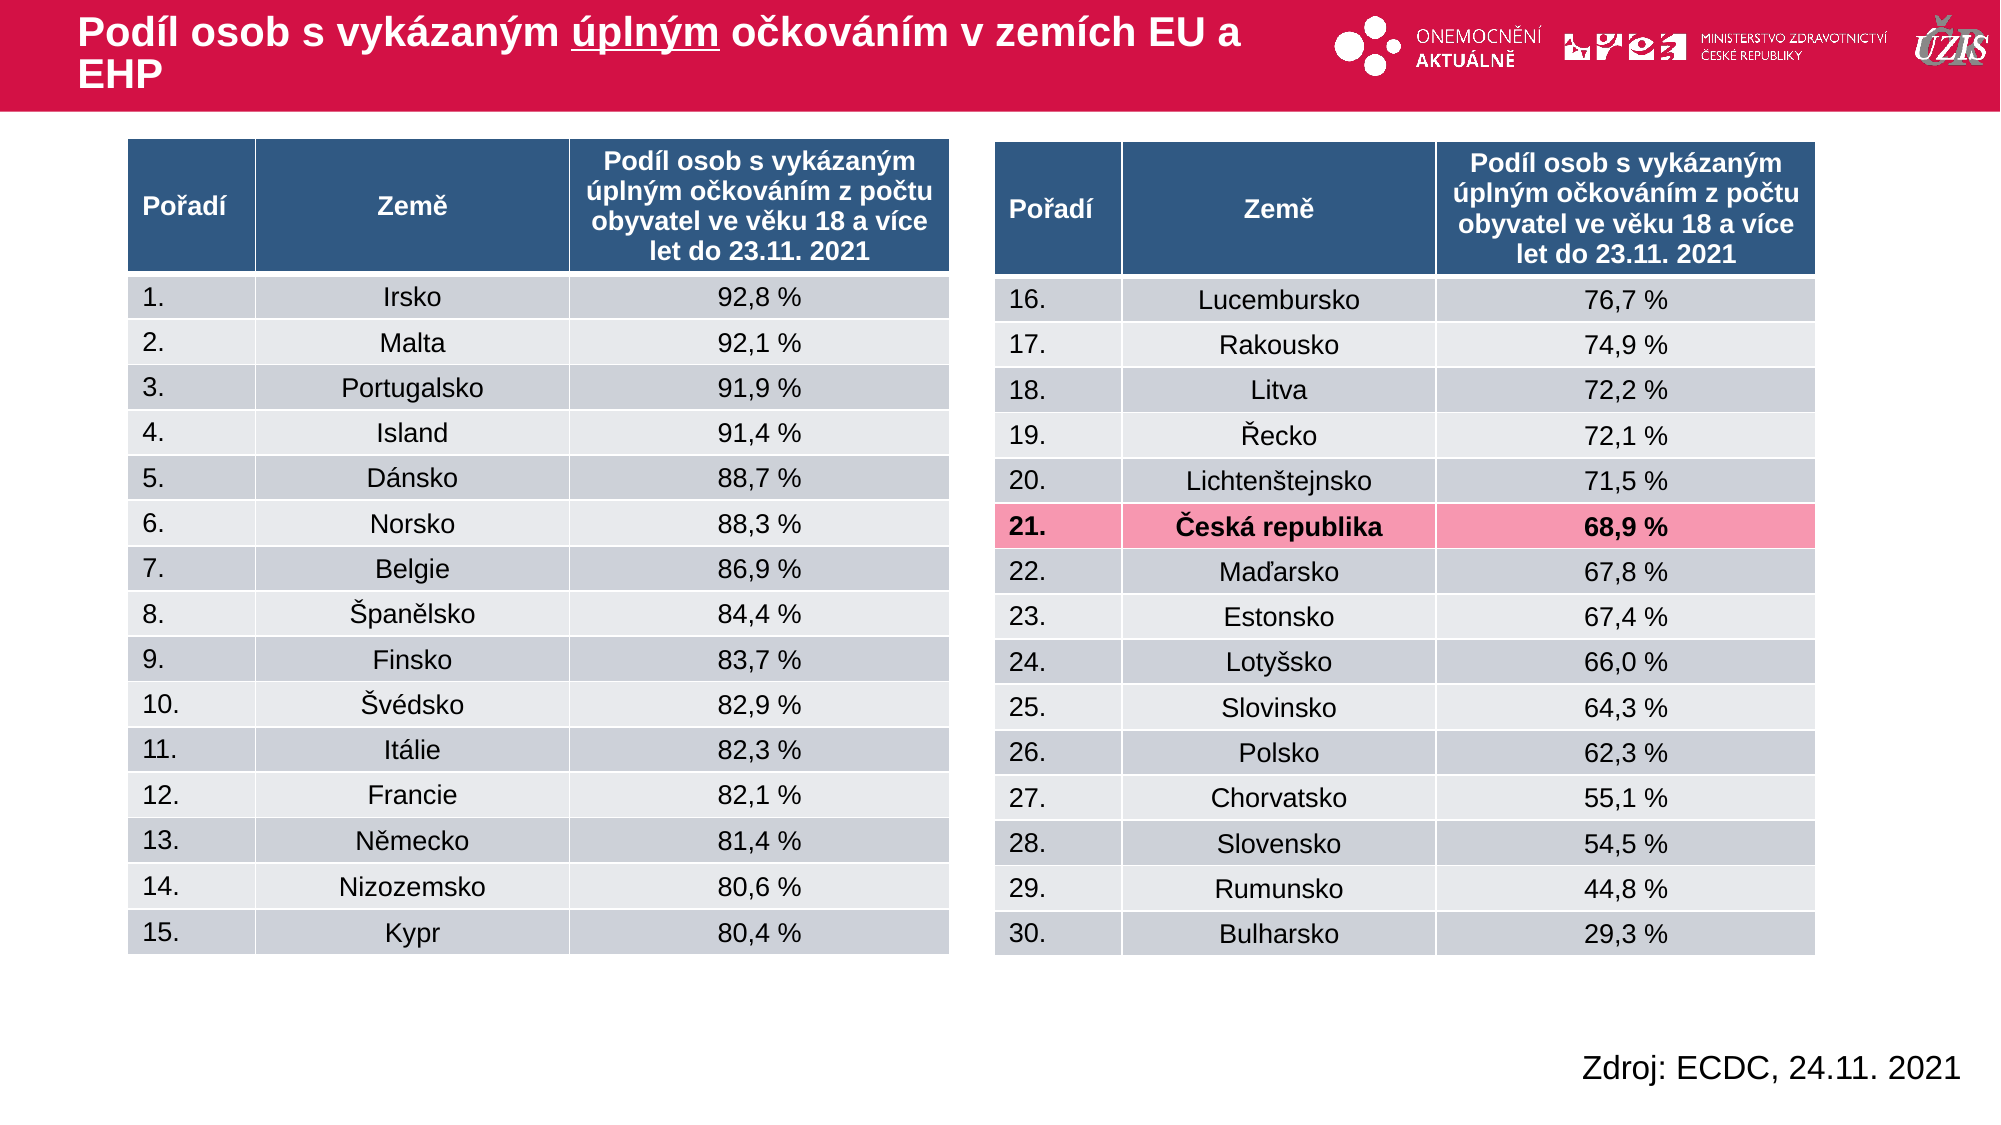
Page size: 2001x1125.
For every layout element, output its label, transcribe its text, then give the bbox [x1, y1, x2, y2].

table_cell Švédsko [256, 682, 569, 726]
table_cell 62,3 % [1437, 731, 1815, 774]
table_cell Finsko [256, 637, 569, 681]
table_cell 88,3 % [570, 501, 949, 545]
table_cell 71,5 % [1437, 459, 1815, 502]
table_cell 91,9 % [570, 365, 949, 409]
table_cell 68,9 % [1437, 504, 1815, 548]
table_cell 7. [128, 547, 255, 590]
table_cell Německo [256, 818, 569, 862]
table_cell Lucembursko [1123, 279, 1435, 321]
table_cell 72,2 % [1437, 368, 1815, 412]
table_cell 91,4 % [570, 411, 949, 454]
table_cell Nizozemsko [256, 864, 569, 908]
table_cell 10. [128, 682, 255, 726]
table_cell 76,7 % [1437, 279, 1815, 321]
table_cell Island [256, 411, 569, 454]
table_cell 14. [128, 864, 255, 908]
table_cell Portugalsko [256, 365, 569, 409]
table_cell 25. [995, 685, 1121, 729]
table_cell 82,1 % [570, 773, 949, 817]
table_cell Rumunsko [1123, 866, 1435, 910]
table_cell Česká republika [1123, 504, 1435, 548]
table_cell Malta [256, 320, 569, 364]
table_cell 18. [995, 368, 1121, 412]
table_header Pořadí [995, 142, 1121, 274]
table_cell Maďarsko [1123, 549, 1435, 593]
table_cell Bulharsko [1123, 912, 1435, 955]
table_cell 2. [128, 320, 255, 364]
table_cell 74,9 % [1437, 323, 1815, 366]
table_cell 8. [128, 592, 255, 635]
table_cell 29,3 % [1437, 912, 1815, 955]
table_cell 27. [995, 776, 1121, 819]
table_cell Chorvatsko [1123, 776, 1435, 819]
table_cell 1. [128, 277, 255, 318]
table_cell Irsko [256, 277, 569, 318]
table_cell 72,1 % [1437, 413, 1815, 457]
table_cell 67,4 % [1437, 595, 1815, 638]
table_cell 28. [995, 821, 1121, 865]
table_cell Lotyšsko [1123, 640, 1435, 683]
table_cell 20. [995, 459, 1121, 502]
table_cell Dánsko [256, 456, 569, 499]
table_cell 81,4 % [570, 818, 949, 862]
table_cell 3. [128, 365, 255, 409]
table_cell 64,3 % [1437, 685, 1815, 729]
table_cell 84,4 % [570, 592, 949, 635]
table_cell 82,3 % [570, 728, 949, 771]
table_cell 6. [128, 501, 255, 545]
table_cell 66,0 % [1437, 640, 1815, 683]
table_cell 54,5 % [1437, 821, 1815, 865]
title Podíl osob s vykázaným úplným očkováním v zemích EU a EHP [62, 0, 1288, 111]
table_cell 44,8 % [1437, 866, 1815, 910]
table_cell 24. [995, 640, 1121, 683]
table_cell Lichtenštejnsko [1123, 459, 1435, 502]
table_cell 4. [128, 411, 255, 454]
table_cell 9. [128, 637, 255, 681]
table_cell 30. [995, 912, 1121, 955]
table_cell 5. [128, 456, 255, 499]
table_header Země [1123, 142, 1435, 274]
table_cell Belgie [256, 547, 569, 590]
table_cell 29. [995, 866, 1121, 910]
table_cell 23. [995, 595, 1121, 638]
table_cell 92,1 % [570, 320, 949, 364]
table_header Podíl osob s vykázaným úplným očkováním z počtu obyvatel ve věku 18 a více let do 23.11. 2021 [1437, 142, 1815, 274]
table_header Země [256, 139, 569, 271]
picture [1563, 31, 1888, 60]
table_cell Řecko [1123, 413, 1435, 457]
table_cell Španělsko [256, 592, 569, 635]
text_box Zdroj: ECDC, 24.11. 2021 [1567, 1039, 2000, 1094]
table_cell Itálie [256, 728, 569, 771]
table_cell 92,8 % [570, 277, 949, 318]
table_cell 17. [995, 323, 1121, 366]
table_cell 88,7 % [570, 456, 949, 499]
table_cell Estonsko [1123, 595, 1435, 638]
table_cell 13. [128, 818, 255, 862]
table_cell Slovensko [1123, 821, 1435, 865]
table_cell 26. [995, 731, 1121, 774]
table_cell Norsko [256, 501, 569, 545]
table_cell 16. [995, 279, 1121, 321]
picture [1915, 15, 1989, 66]
picture [1334, 16, 1542, 76]
table_cell Slovinsko [1123, 685, 1435, 729]
table_cell 15. [128, 910, 255, 954]
table_header Pořadí [128, 139, 255, 271]
table_cell Litva [1123, 368, 1435, 412]
table_cell 80,4 % [570, 910, 949, 954]
table_cell 83,7 % [570, 637, 949, 681]
table_cell 19. [995, 413, 1121, 457]
table_cell 12. [128, 773, 255, 817]
table_cell Francie [256, 773, 569, 817]
table_header Podíl osob s vykázaným úplným očkováním z počtu obyvatel ve věku 18 a více let do 23.11. 2021 [570, 139, 949, 271]
table_cell 86,9 % [570, 547, 949, 590]
table_cell 67,8 % [1437, 549, 1815, 593]
table_cell Rakousko [1123, 323, 1435, 366]
table_cell Kypr [256, 910, 569, 954]
table_cell 21. [995, 504, 1121, 548]
table_cell 55,1 % [1437, 776, 1815, 819]
table_cell 22. [995, 549, 1121, 593]
table_cell 11. [128, 728, 255, 771]
table_cell 82,9 % [570, 682, 949, 726]
table_cell Polsko [1123, 731, 1435, 774]
table_cell 80,6 % [570, 864, 949, 908]
